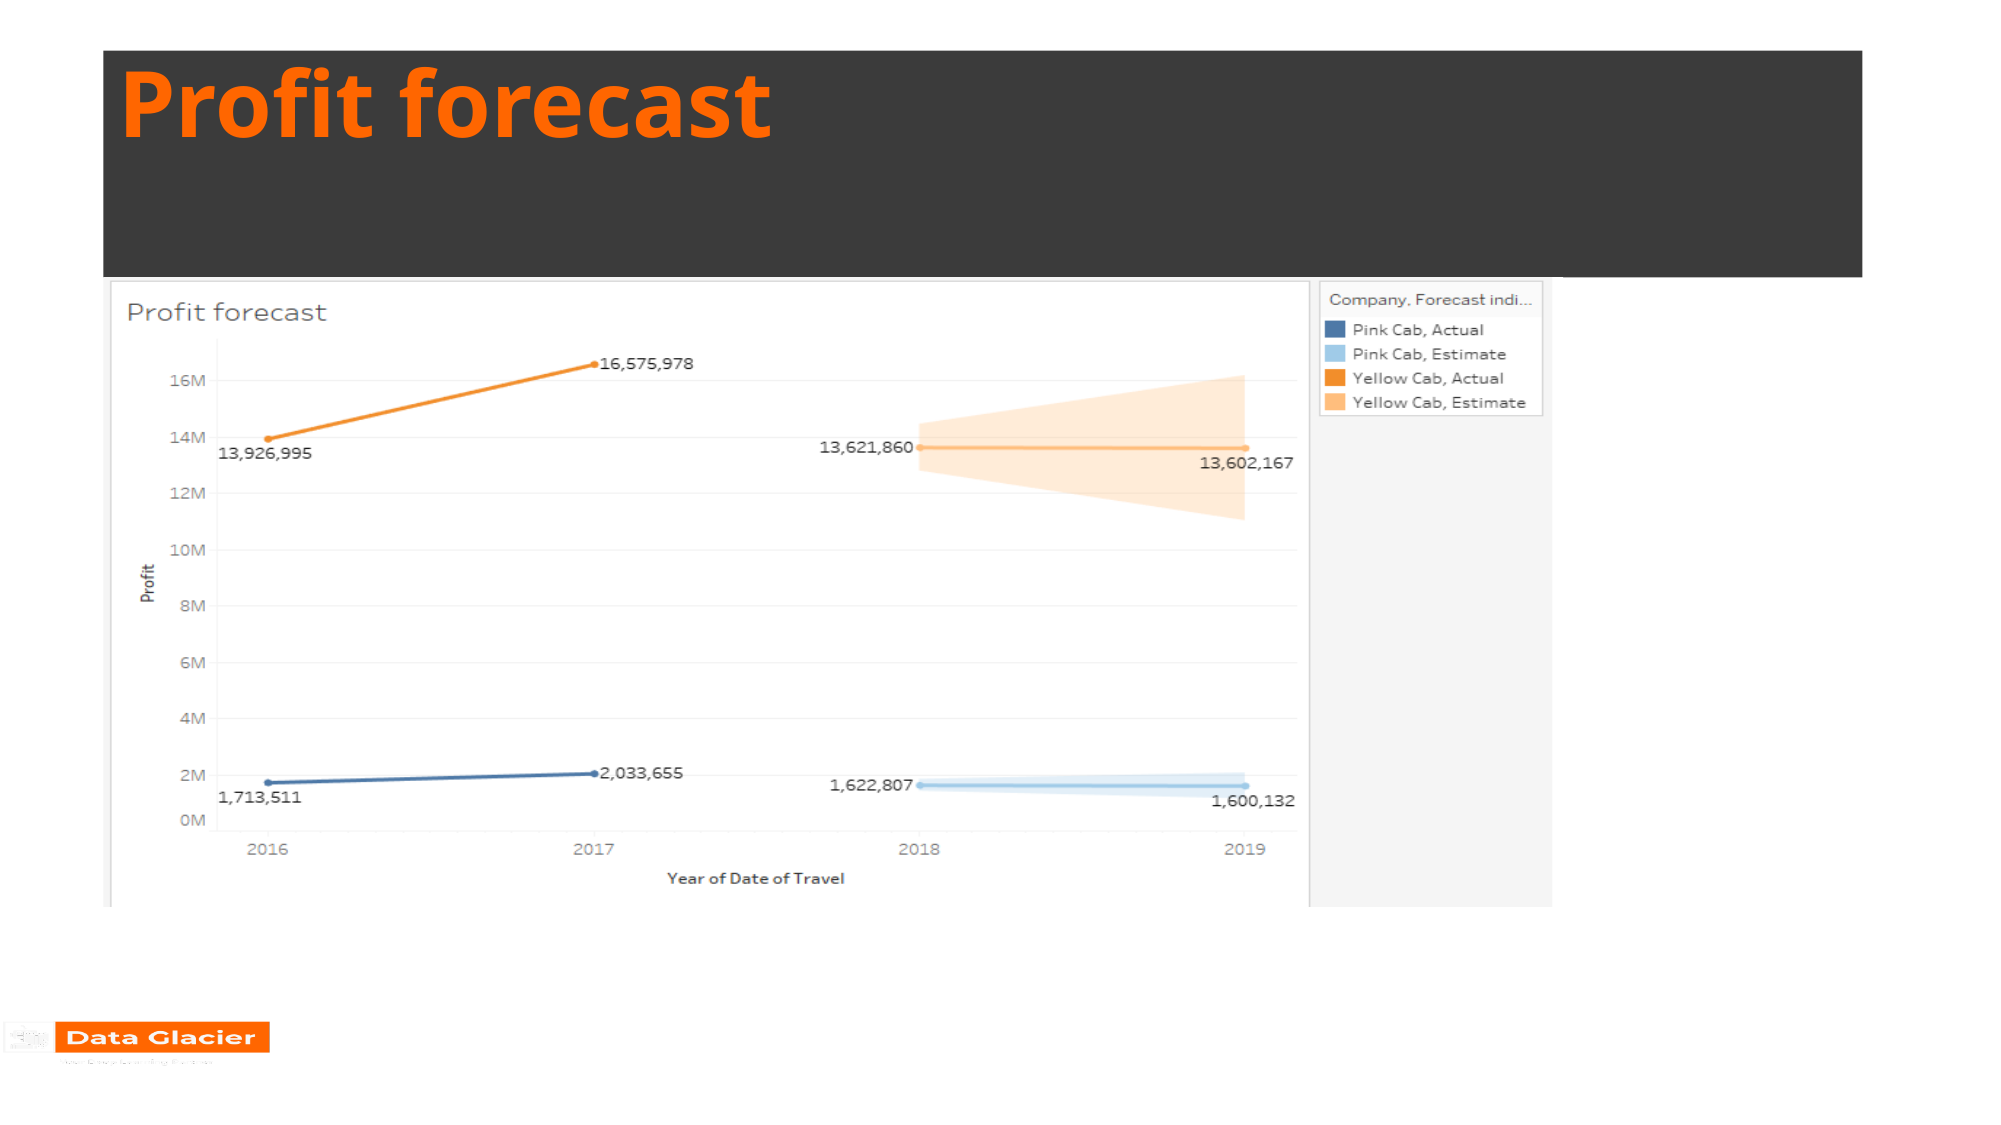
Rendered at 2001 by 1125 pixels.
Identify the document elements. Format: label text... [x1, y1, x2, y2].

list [103, 277, 1564, 907]
title Profit forecast [103, 50, 1863, 278]
picture [0, 961, 272, 1125]
